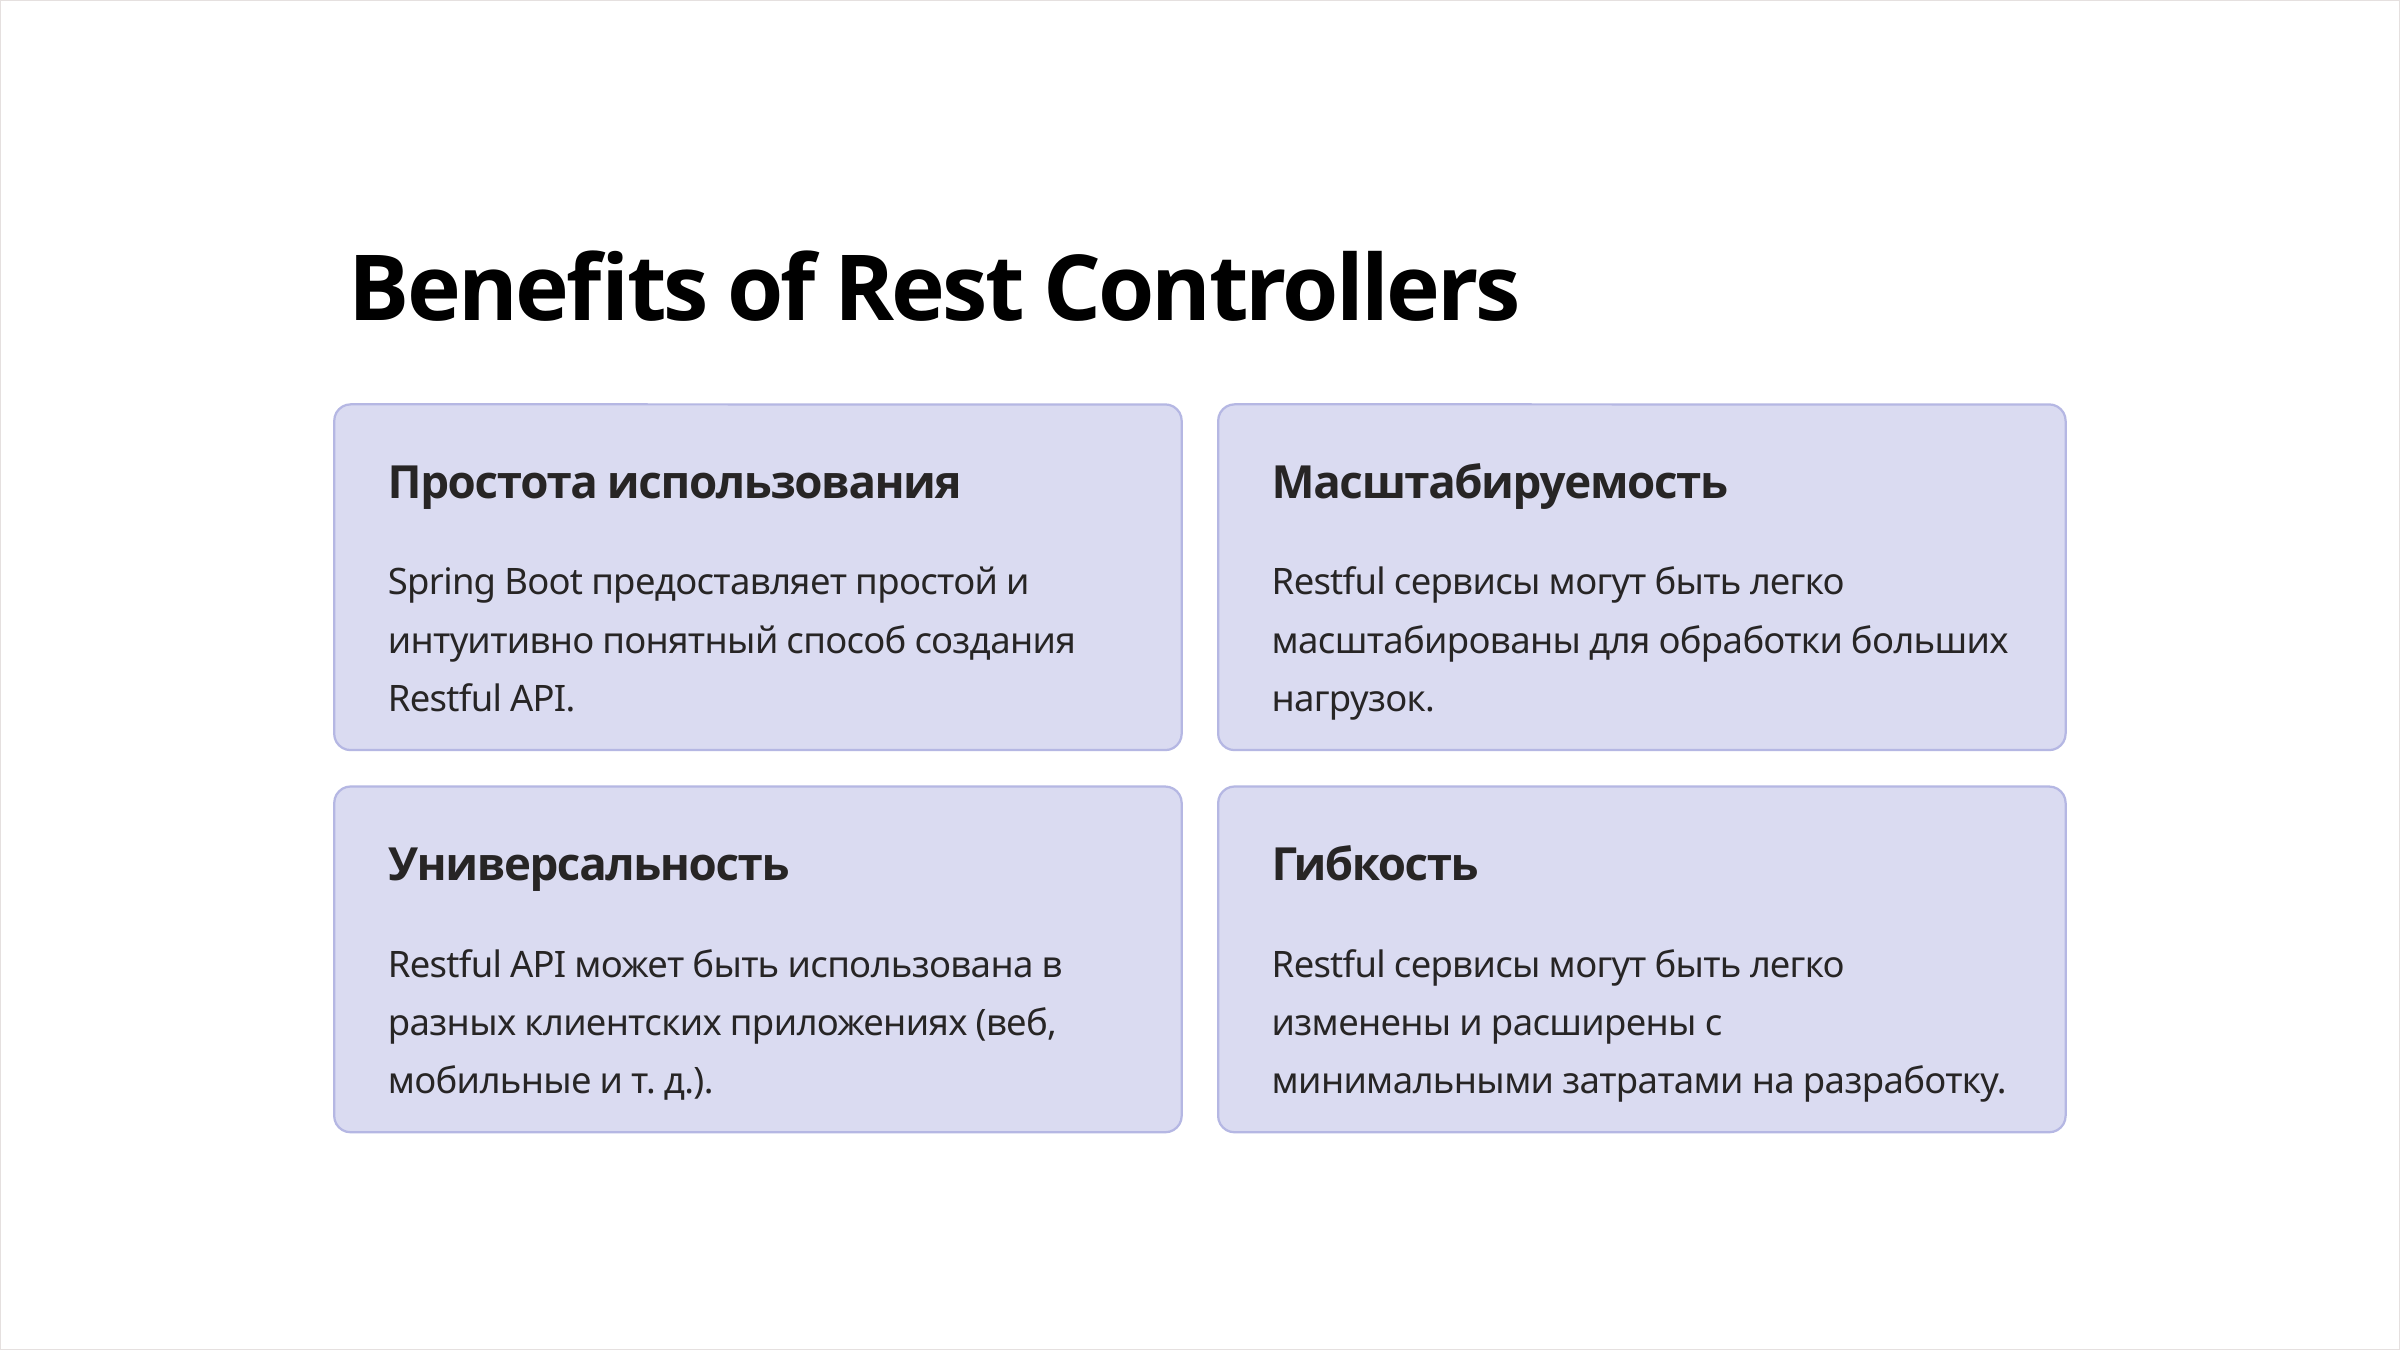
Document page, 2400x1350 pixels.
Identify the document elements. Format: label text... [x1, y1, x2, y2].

text_box Spring Boot предоставляет простой и интуитивно понятный способ создания Restful API. [373, 536, 1144, 712]
text_box [1218, 404, 2066, 751]
text_box [0, 0, 2400, 1350]
text_box [334, 404, 1182, 751]
text_box Универсальность [373, 825, 758, 883]
text_box [334, 786, 1182, 1133]
text_box Простота использования [372, 443, 921, 500]
text_box Restful API может быть использована в разных клиентских приложениях (веб, мобильные и т. д.). [373, 918, 1144, 1094]
text_box [1218, 786, 2066, 1133]
text_box Restful сервисы могут быть легко масштабированы для обработки больших нагрузок. [1256, 536, 2027, 712]
text_box Гибкость [1256, 825, 1622, 883]
text_box Benefits of Rest Controllers [334, 217, 1488, 332]
text_box Масштабируемость [1256, 443, 1689, 500]
text_box Restful сервисы могут быть легко изменены и расширены с минимальными затратами на разработку. [1256, 918, 2027, 1094]
